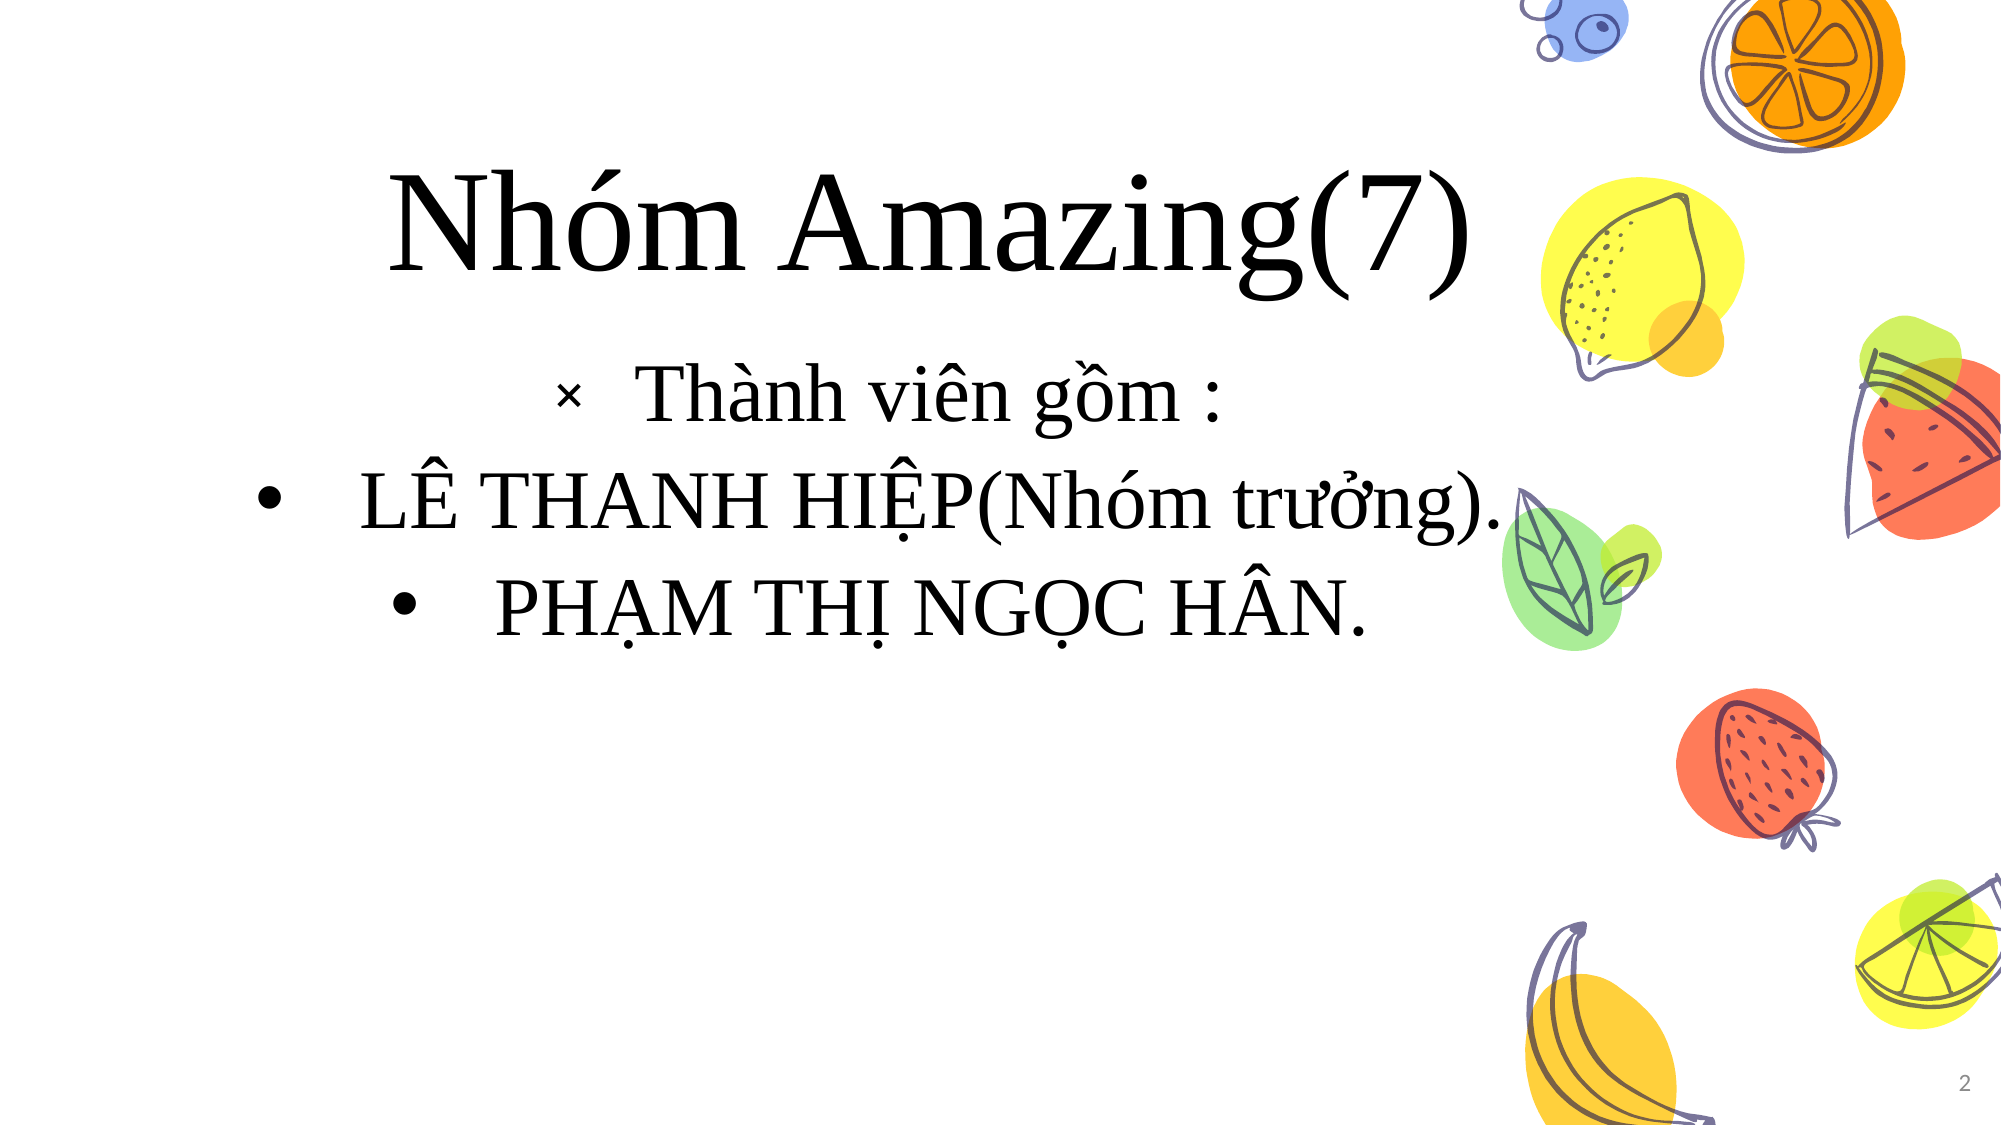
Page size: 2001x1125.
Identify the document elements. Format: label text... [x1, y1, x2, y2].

title Nhóm Amazing(7) [248, 134, 1650, 322]
slide_number 2 [1871, 1038, 1992, 1125]
list Thành viên gồm : LÊ THANH HIỆP(Nhóm trưởng). PHẠM THỊ NGỌC HÂN. [33, 334, 1727, 791]
